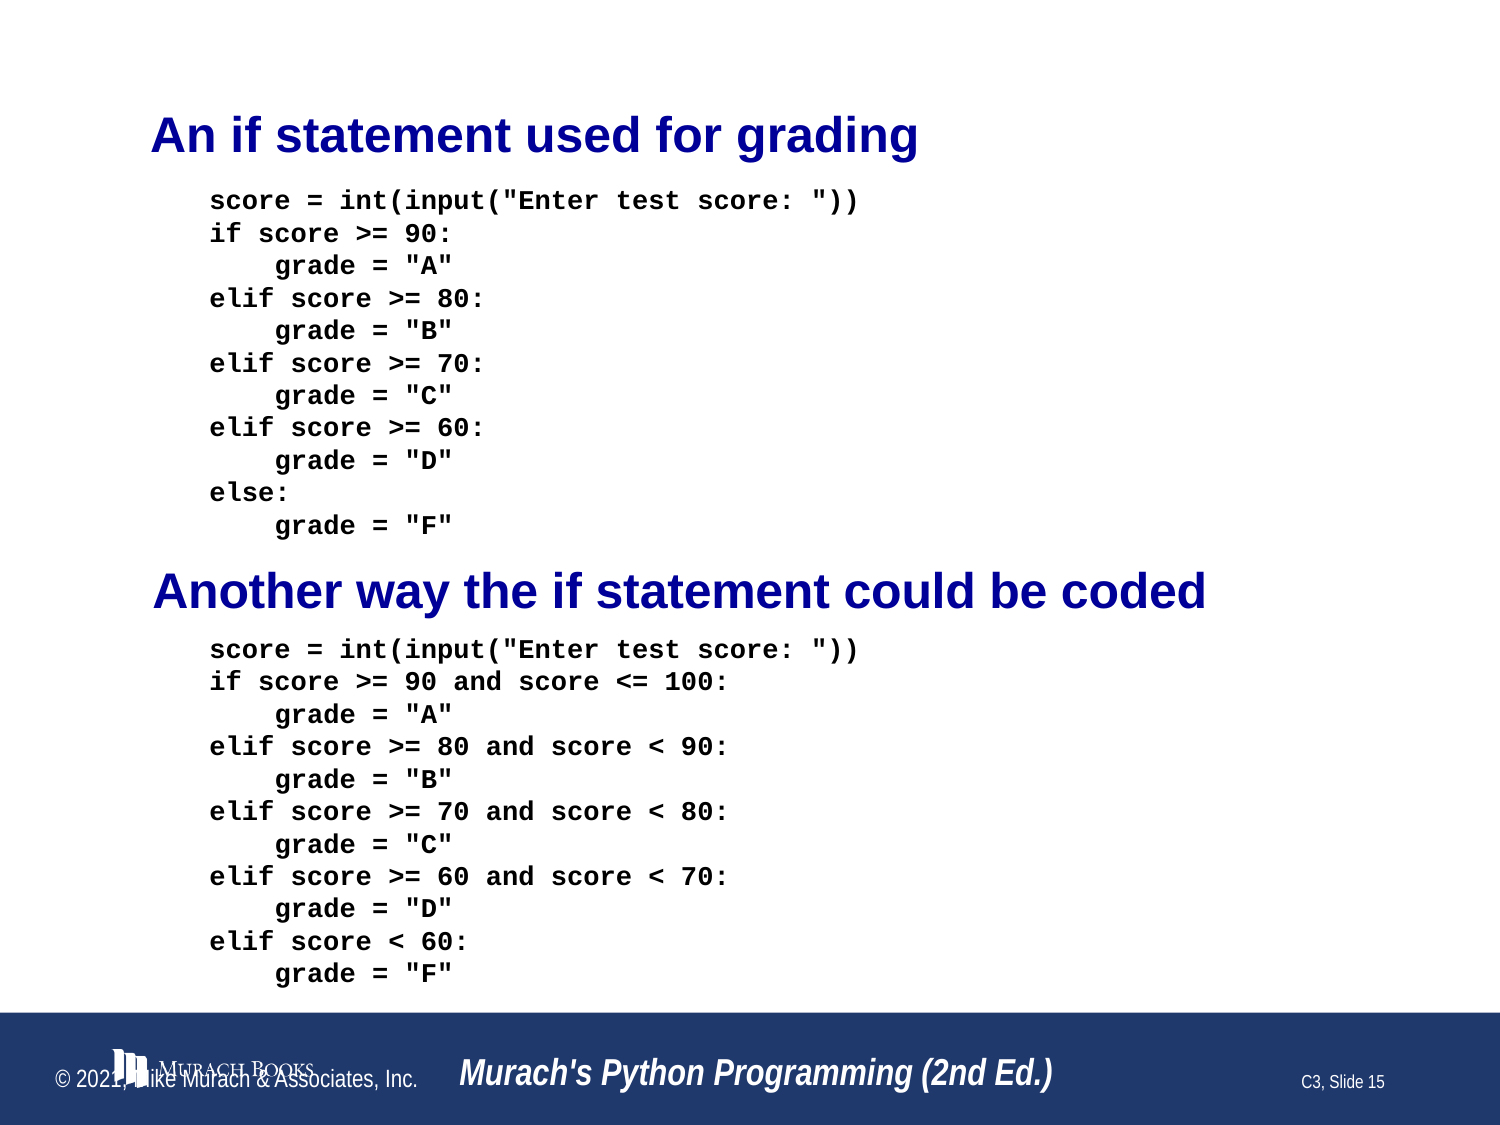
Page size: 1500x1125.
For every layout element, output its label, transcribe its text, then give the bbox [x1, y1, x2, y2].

title An if statement used for grading [150, 102, 1350, 164]
list score = int(input("Enter test score: ")) if score >= 90: grade = "A" elif score >= 80: grade = "B" elif score >= 70: grade = "C" elif score >= 60: grade = "D" else: grade = "F" Another way the if statement could be coded score = int(input("Enter test score: ")) if score >= 90 and score <= 100: grade = "A" elif score >= 80 and score < 90: grade = "B" elif score >= 70 and score < 80: grade = "C" elif score >= 60 and score < 70: grade = "D" elif score < 60: grade = "F" [137, 174, 1350, 1000]
footer © 2021, Mike Murach & Associates, Inc. [12, 1025, 463, 1100]
slide_number C3, Slide 15 [1087, 1025, 1400, 1100]
slide_number Murach's Python Programming (2nd Ed.) [463, 1025, 1075, 1100]
